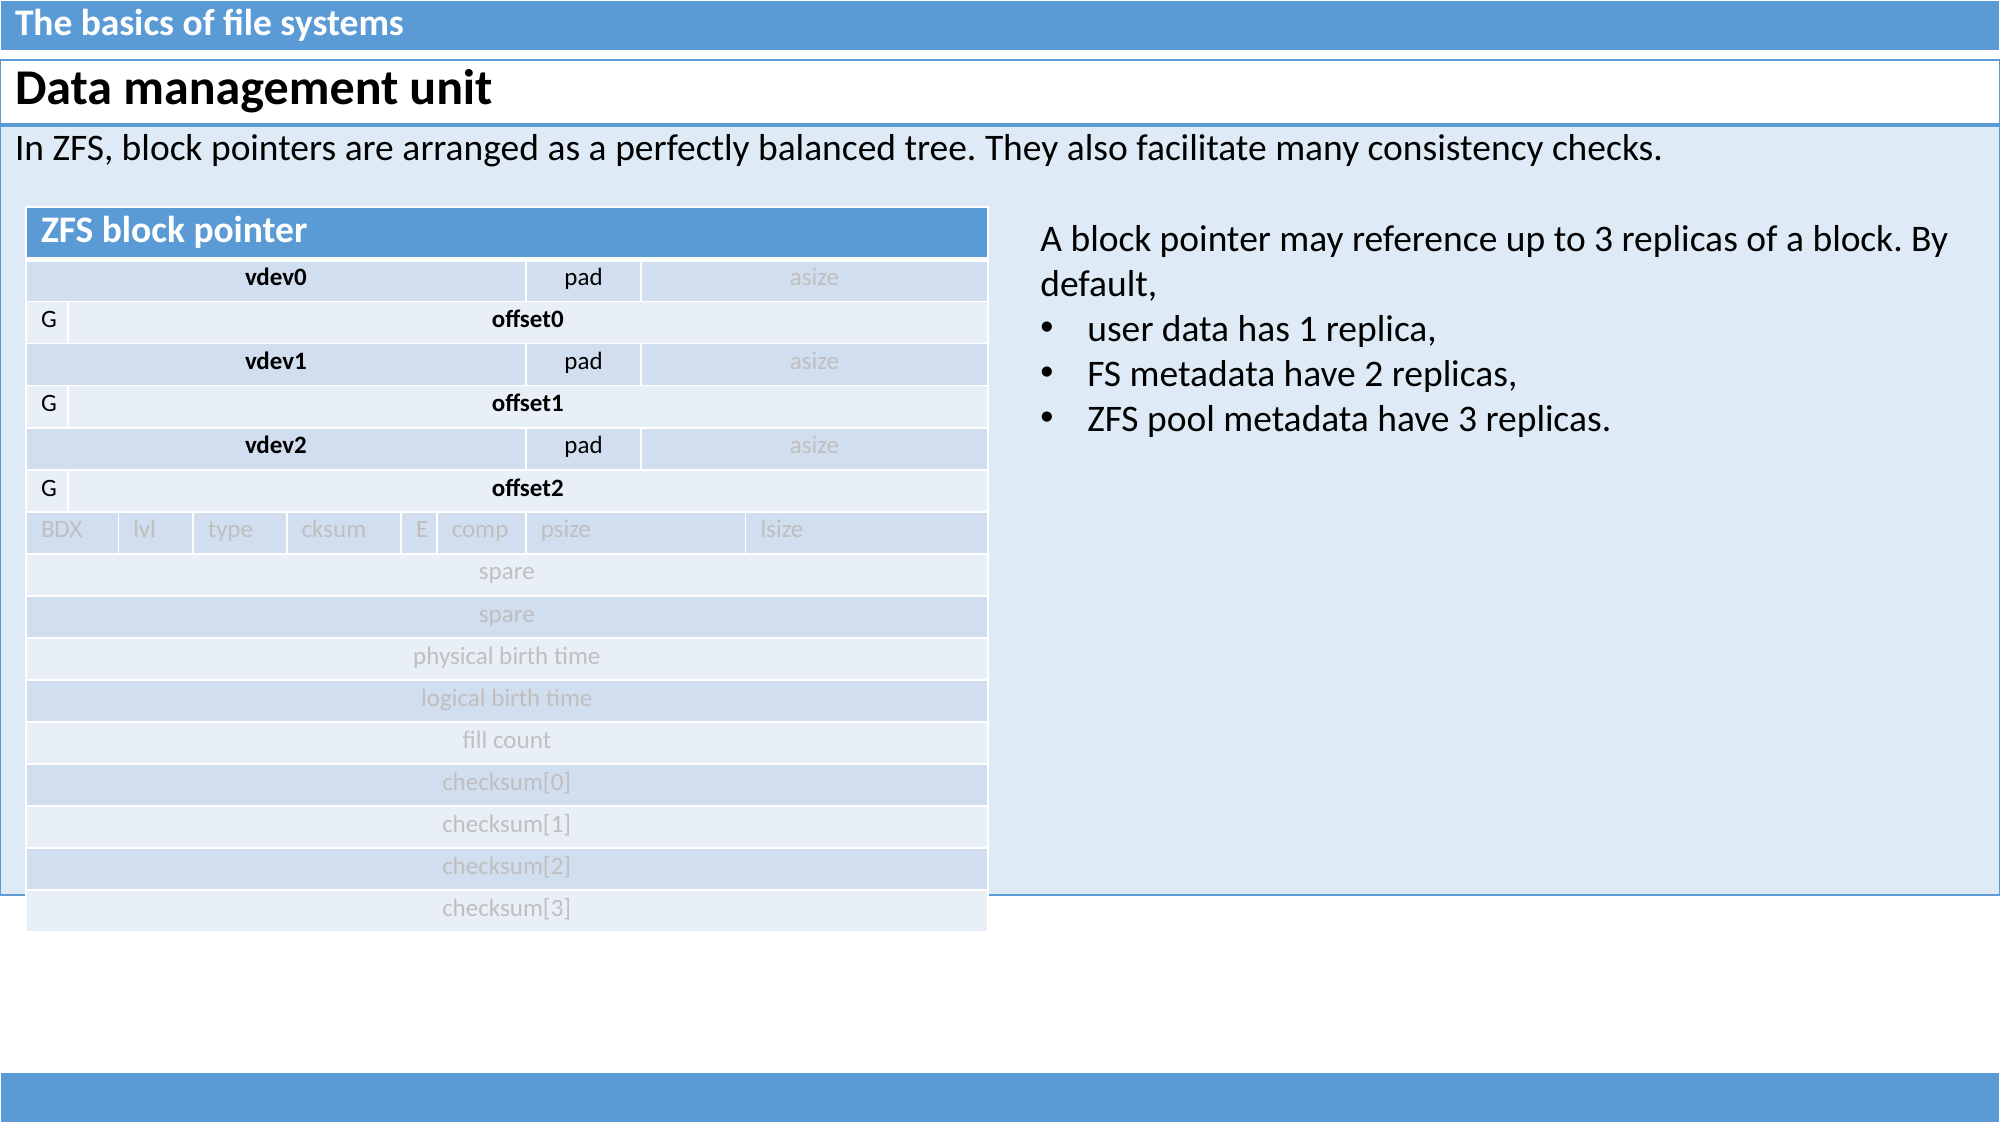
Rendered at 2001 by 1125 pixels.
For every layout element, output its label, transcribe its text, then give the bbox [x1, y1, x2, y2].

table_cell lvl [119, 513, 192, 553]
table_cell physical birth time [27, 639, 987, 679]
table_cell offset1 [69, 386, 987, 427]
table_cell offset2 [69, 471, 987, 511]
table_cell asize [642, 344, 987, 385]
table_cell pad [527, 262, 640, 301]
table_cell spare [27, 597, 987, 637]
table_cell pad [527, 429, 640, 469]
table_cell asize [642, 262, 987, 301]
table_cell pad [527, 344, 640, 385]
table_cell E [402, 513, 436, 553]
table_cell vdev0 [27, 262, 525, 301]
table_header ZFS block pointer [27, 208, 987, 257]
table_cell G [27, 471, 67, 511]
text_box A block pointer may reference up to 3 replicas of a block. By default, user data has 1 replica, FS metadata have 2 replicas, ZFS pool metadata have 3 replicas. [1025, 206, 1974, 447]
table_cell In ZFS, block pointers are arranged as a perfectly balanced tree. They also facilitate many consistency checks. [1, 127, 1999, 894]
table_cell cksum [288, 513, 400, 553]
table_cell checksum[2] [27, 849, 987, 889]
table_cell offset0 [69, 302, 987, 343]
table_cell logical birth time [27, 681, 987, 721]
table_cell spare [27, 555, 987, 595]
table_cell checksum[0] [27, 765, 987, 805]
table_cell G [27, 302, 67, 343]
table_cell psize [527, 513, 745, 553]
table_cell asize [642, 429, 987, 469]
table_header Data management unit [1, 61, 1999, 123]
table_cell G [27, 386, 67, 427]
table_header The basics of file systems [1, 1, 1999, 50]
table_cell fill count [27, 723, 987, 763]
table_cell BDX [27, 513, 118, 553]
table_cell checksum[1] [27, 807, 987, 847]
table_cell type [194, 513, 286, 553]
table_cell vdev1 [27, 344, 525, 385]
table_cell checksum[3] [27, 891, 987, 931]
table_cell vdev2 [27, 429, 525, 469]
table_cell comp [438, 513, 525, 553]
table_header [1, 1073, 1999, 1122]
table_cell lsize [746, 513, 987, 553]
